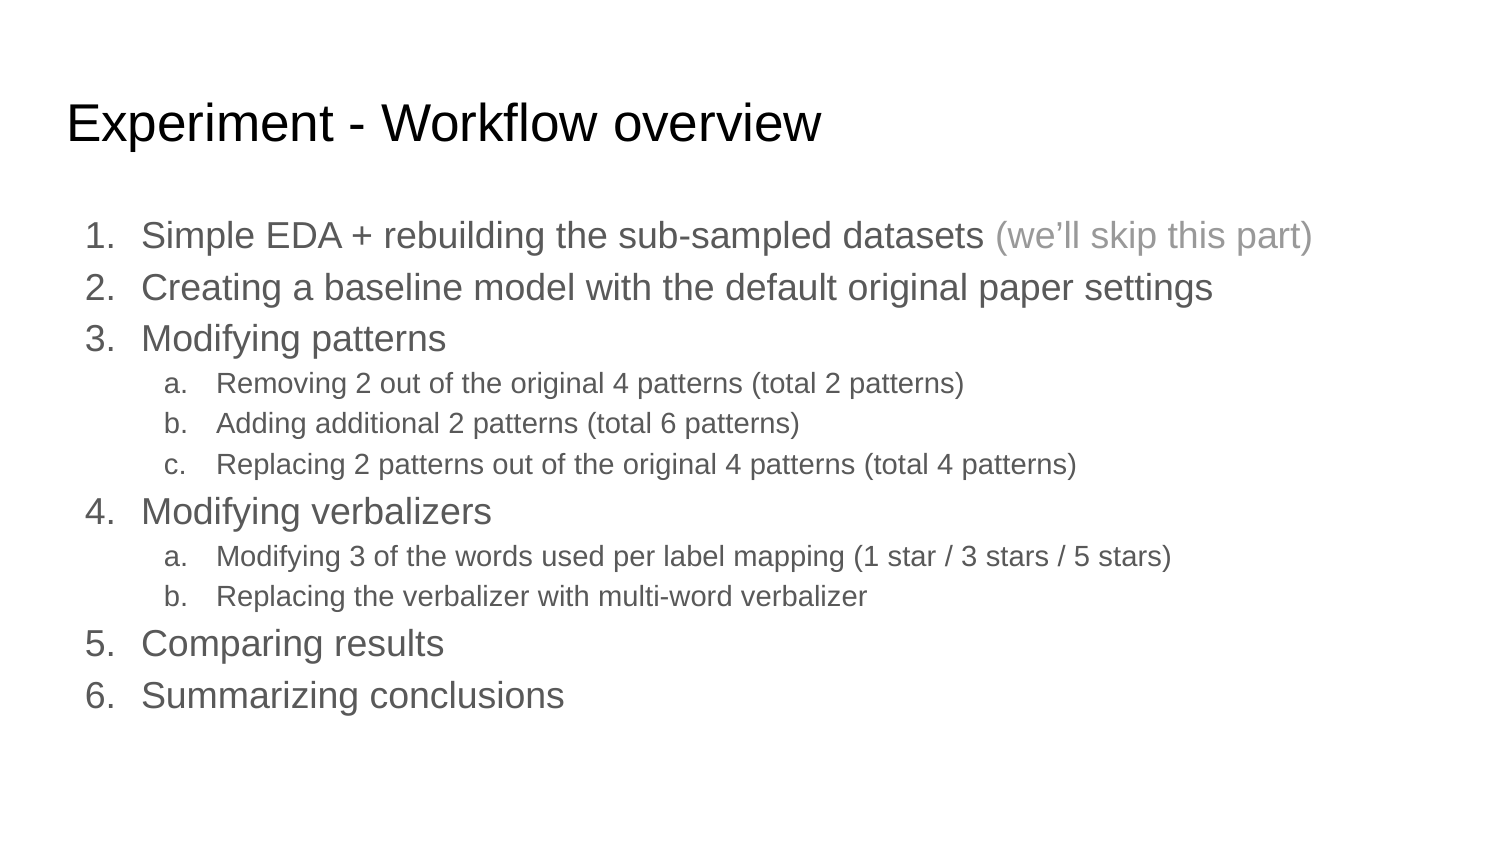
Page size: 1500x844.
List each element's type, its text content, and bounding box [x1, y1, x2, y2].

title Experiment - Workflow overview [51, 72, 1449, 167]
list Simple EDA + rebuilding the sub-sampled datasets (we’ll skip this part) Creating a baseline model with the default original paper settings Modifying patterns Removing 2 out of the original 4 patterns (total 2 patterns) Adding additional 2 patterns (total 6 patterns) Replacing 2 patterns out of the original 4 patterns (total 4 patterns) Modifying verbalizers Modifying 3 of the words used per label mapping (1 star / 3 stars / 5 stars) Replacing the verbalizer with multi-word verbalizer Comparing results Summarizing conclusions [51, 189, 1449, 750]
